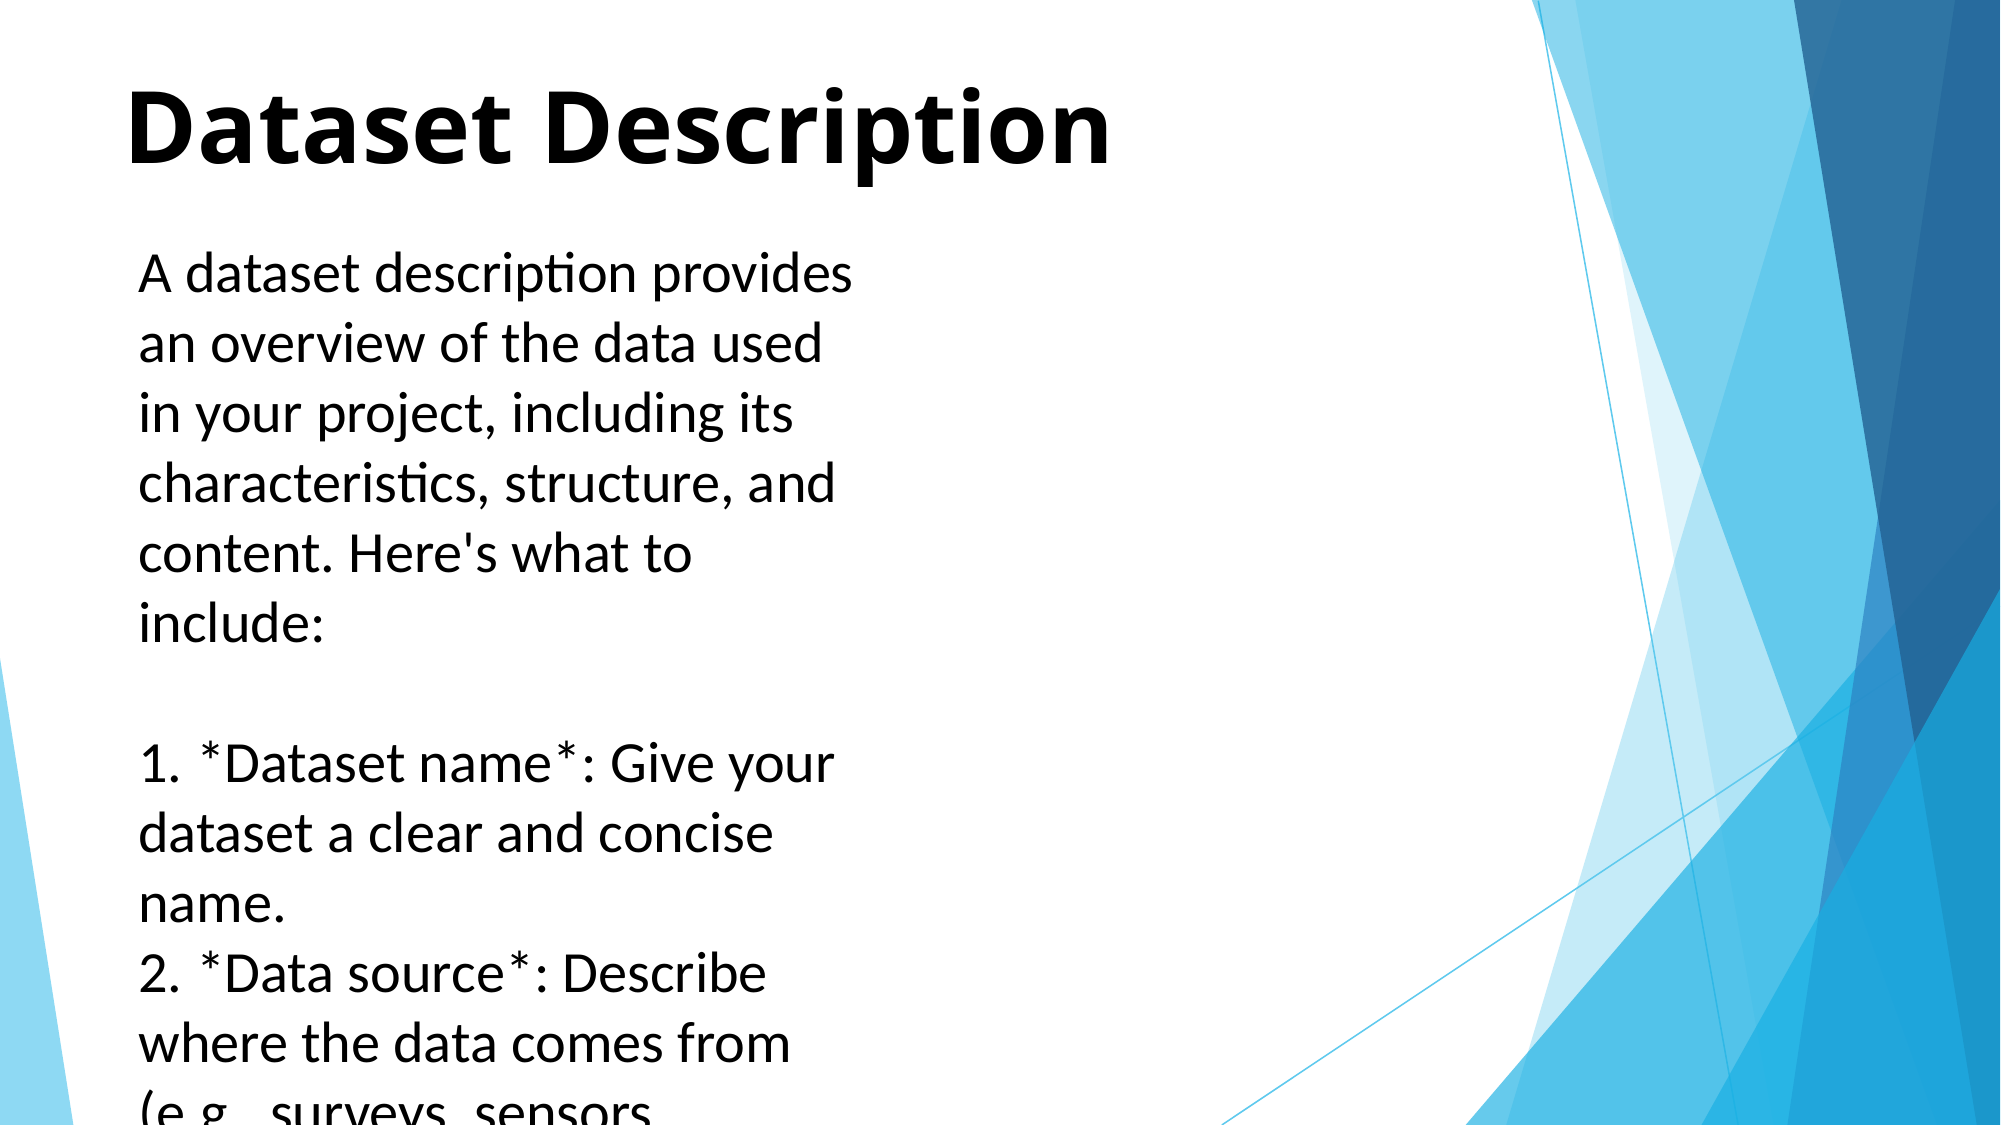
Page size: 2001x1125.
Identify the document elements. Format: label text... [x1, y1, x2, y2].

title Dataset Description [123, 63, 1877, 182]
text_box A dataset description provides an overview of the data used in your project, including its characteristics, structure, and content. Here's what to include: 1. *Dataset name*: Give your dataset a clear and concise name. 2. *Data source*: Describe where the data comes from (e.g., surveys, sensors, databases). 3. *Data type*: Specify the type of data (e.g., numerical, categorical, text). 4. *Variables*: List the variables or features in the dataset, including [123, 227, 874, 1125]
